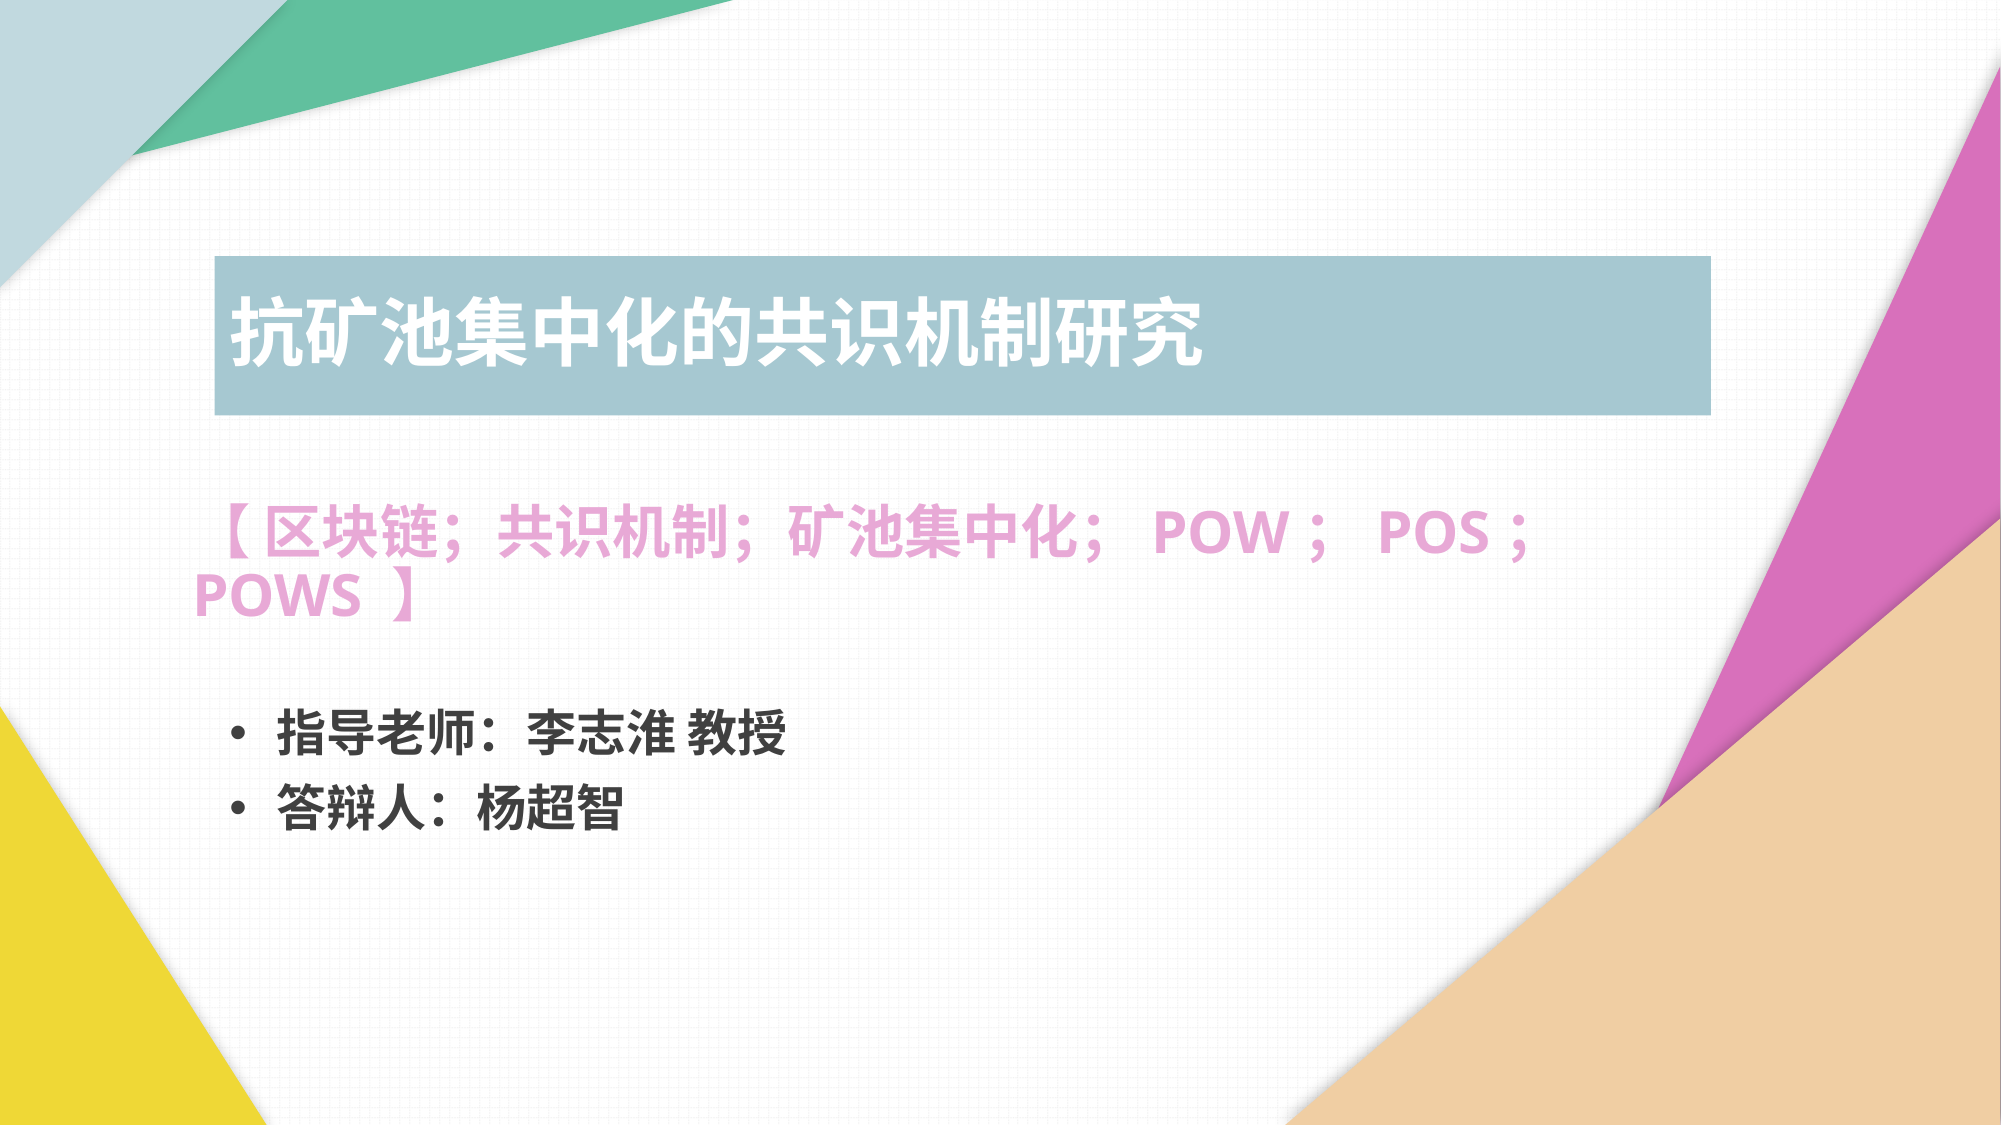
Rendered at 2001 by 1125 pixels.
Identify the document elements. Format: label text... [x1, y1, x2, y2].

list 指导老师：李志淮 教授 答辩人：杨超智 [214, 701, 1210, 949]
list 抗矿池集中化的共识机制研究 [214, 256, 1711, 416]
list 【 区块链；共识机制；矿池集中化；POW；POS；POWS 】 [177, 560, 1749, 656]
picture [0, 0, 2001, 1125]
